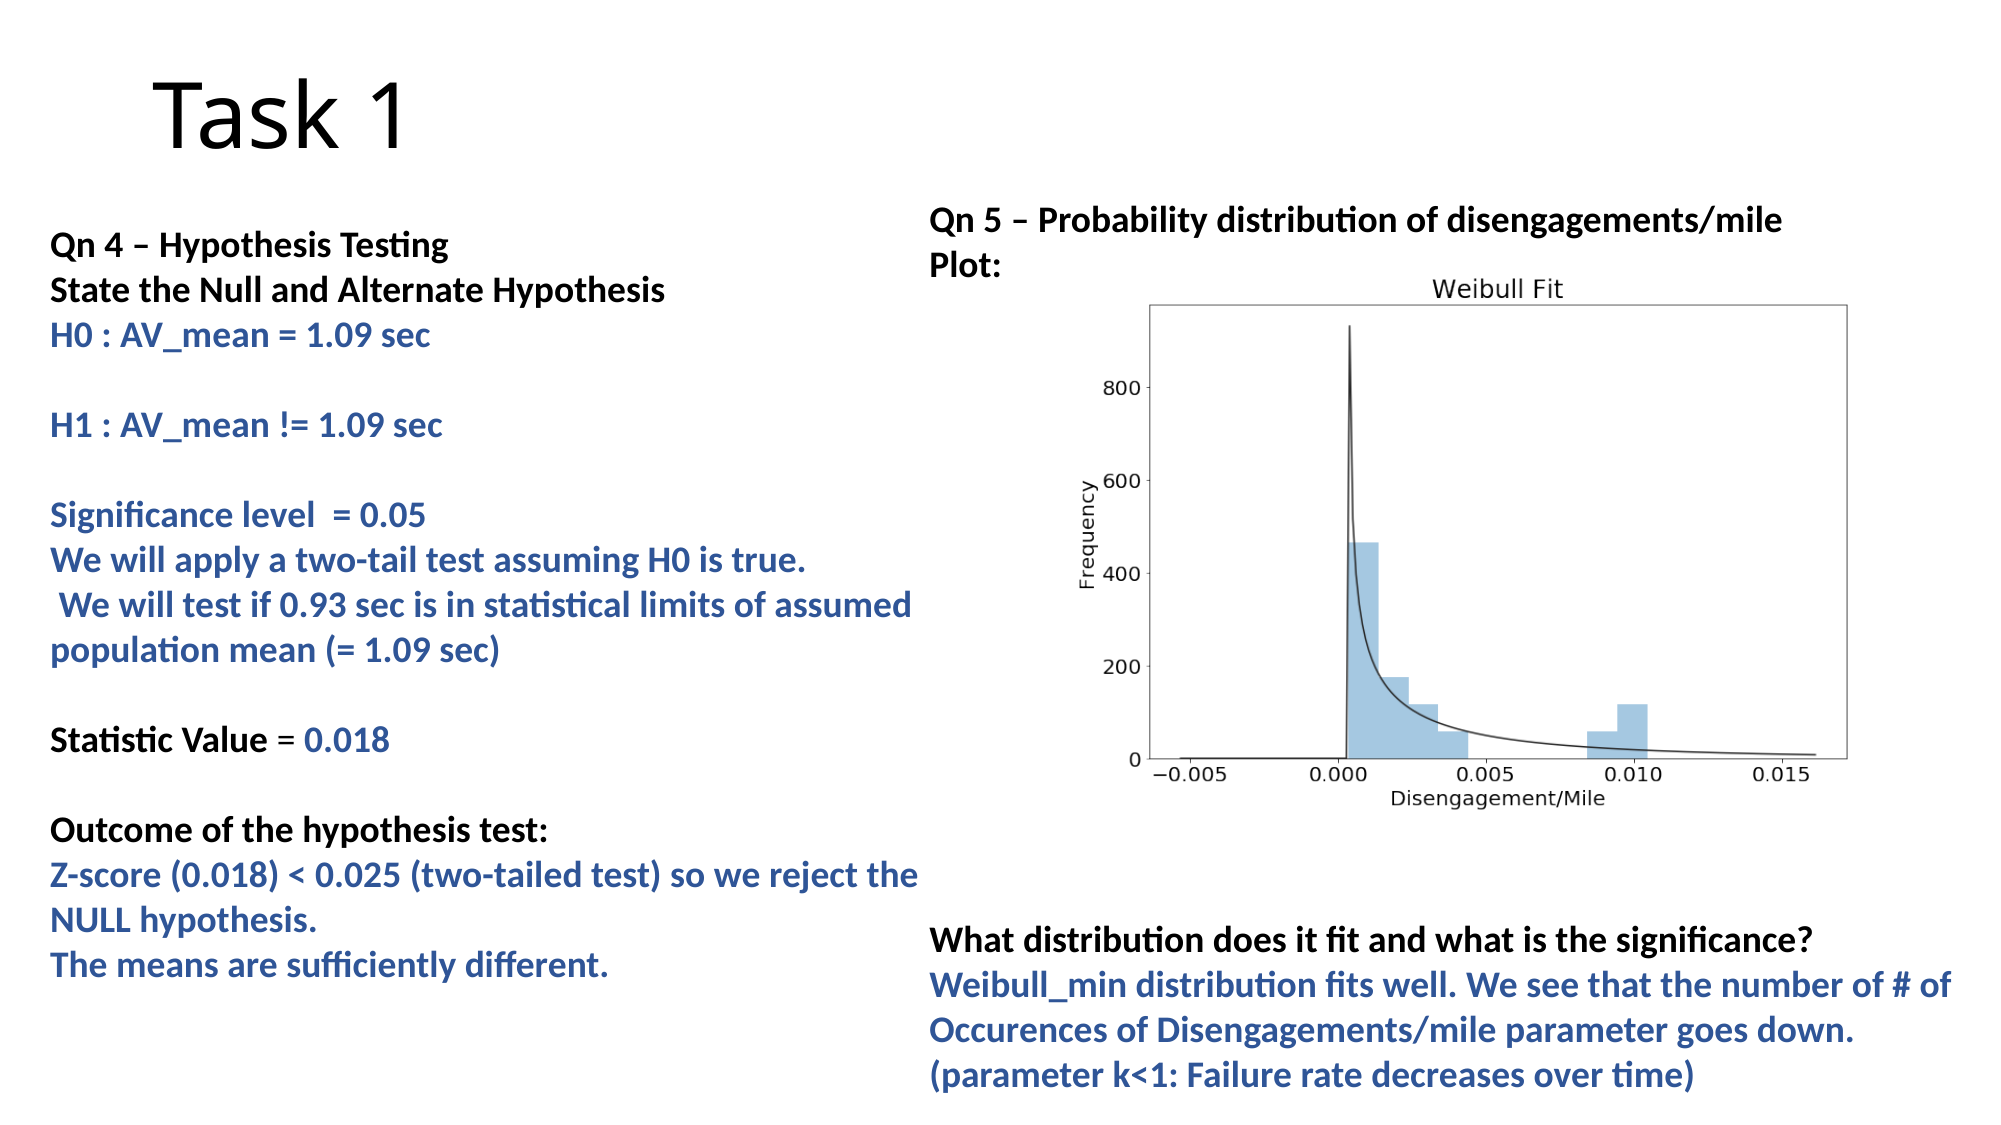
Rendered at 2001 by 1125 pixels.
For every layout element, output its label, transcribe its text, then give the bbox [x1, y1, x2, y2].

text_box Qn 5 – Probability distribution of disengagements/mile Plot: What distribution does it fit and what is the significance? Weibull_min distribution fits well. We see that the number of # of Occurences of Disengagements/mile parameter goes down. (parameter k<1: Failure rate decreases over time) [914, 187, 2000, 1103]
text_box Task 1 [137, 10, 1863, 213]
text_box Qn 4 – Hypothesis Testing State the Null and Alternate Hypothesis H0 : AV_mean = 1.09 sec H1 : AV_mean != 1.09 sec Significance level = 0.05 We will apply a two-tail test assuming H0 is true. We will test if 0.93 sec is in statistical limits of assumed population mean (= 1.09 sec) Statistic Value = 0.018 Outcome of the hypothesis test: Z-score (0.018) < 0.025 (two-tailed test) so we reject the NULL hypothesis. The means are sufficiently different. [35, 213, 914, 1038]
picture [1070, 271, 1854, 817]
